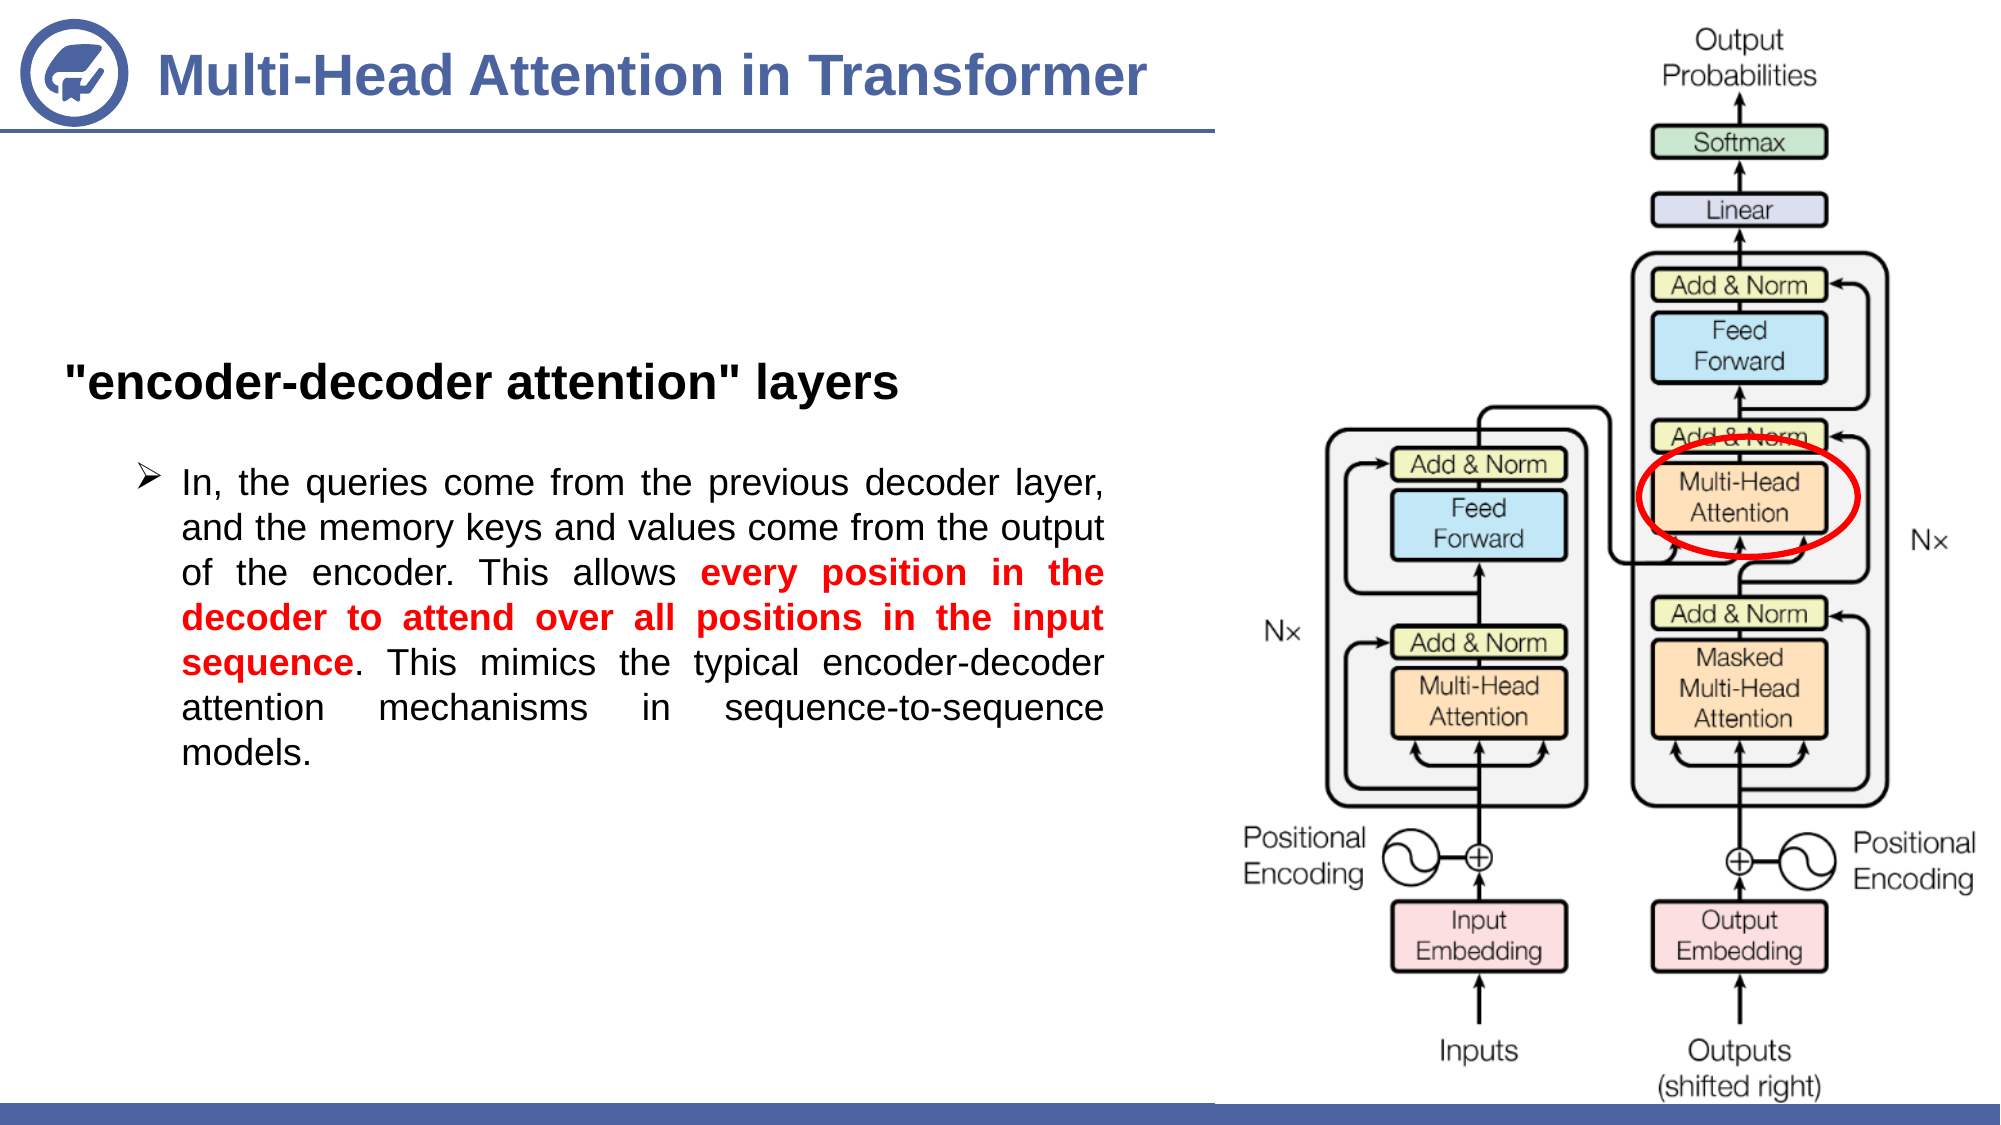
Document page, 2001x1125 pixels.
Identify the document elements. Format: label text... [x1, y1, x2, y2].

text_box In, the queries come from the previous decoder layer, and the memory keys and values come from the output of the encoder. This allows every position in the decoder to attend over all positions in the input sequence. This mimics the typical encoder-decoder attention mechanisms in sequence-to-sequence models. [119, 450, 1120, 781]
text_box Multi-Head Attention in Transformer [142, 29, 1215, 114]
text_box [21, 20, 127, 126]
text_box "encoder-decoder attention" layers [48, 342, 916, 417]
picture [1215, 0, 2000, 1104]
text_box [0, 1102, 2000, 1125]
